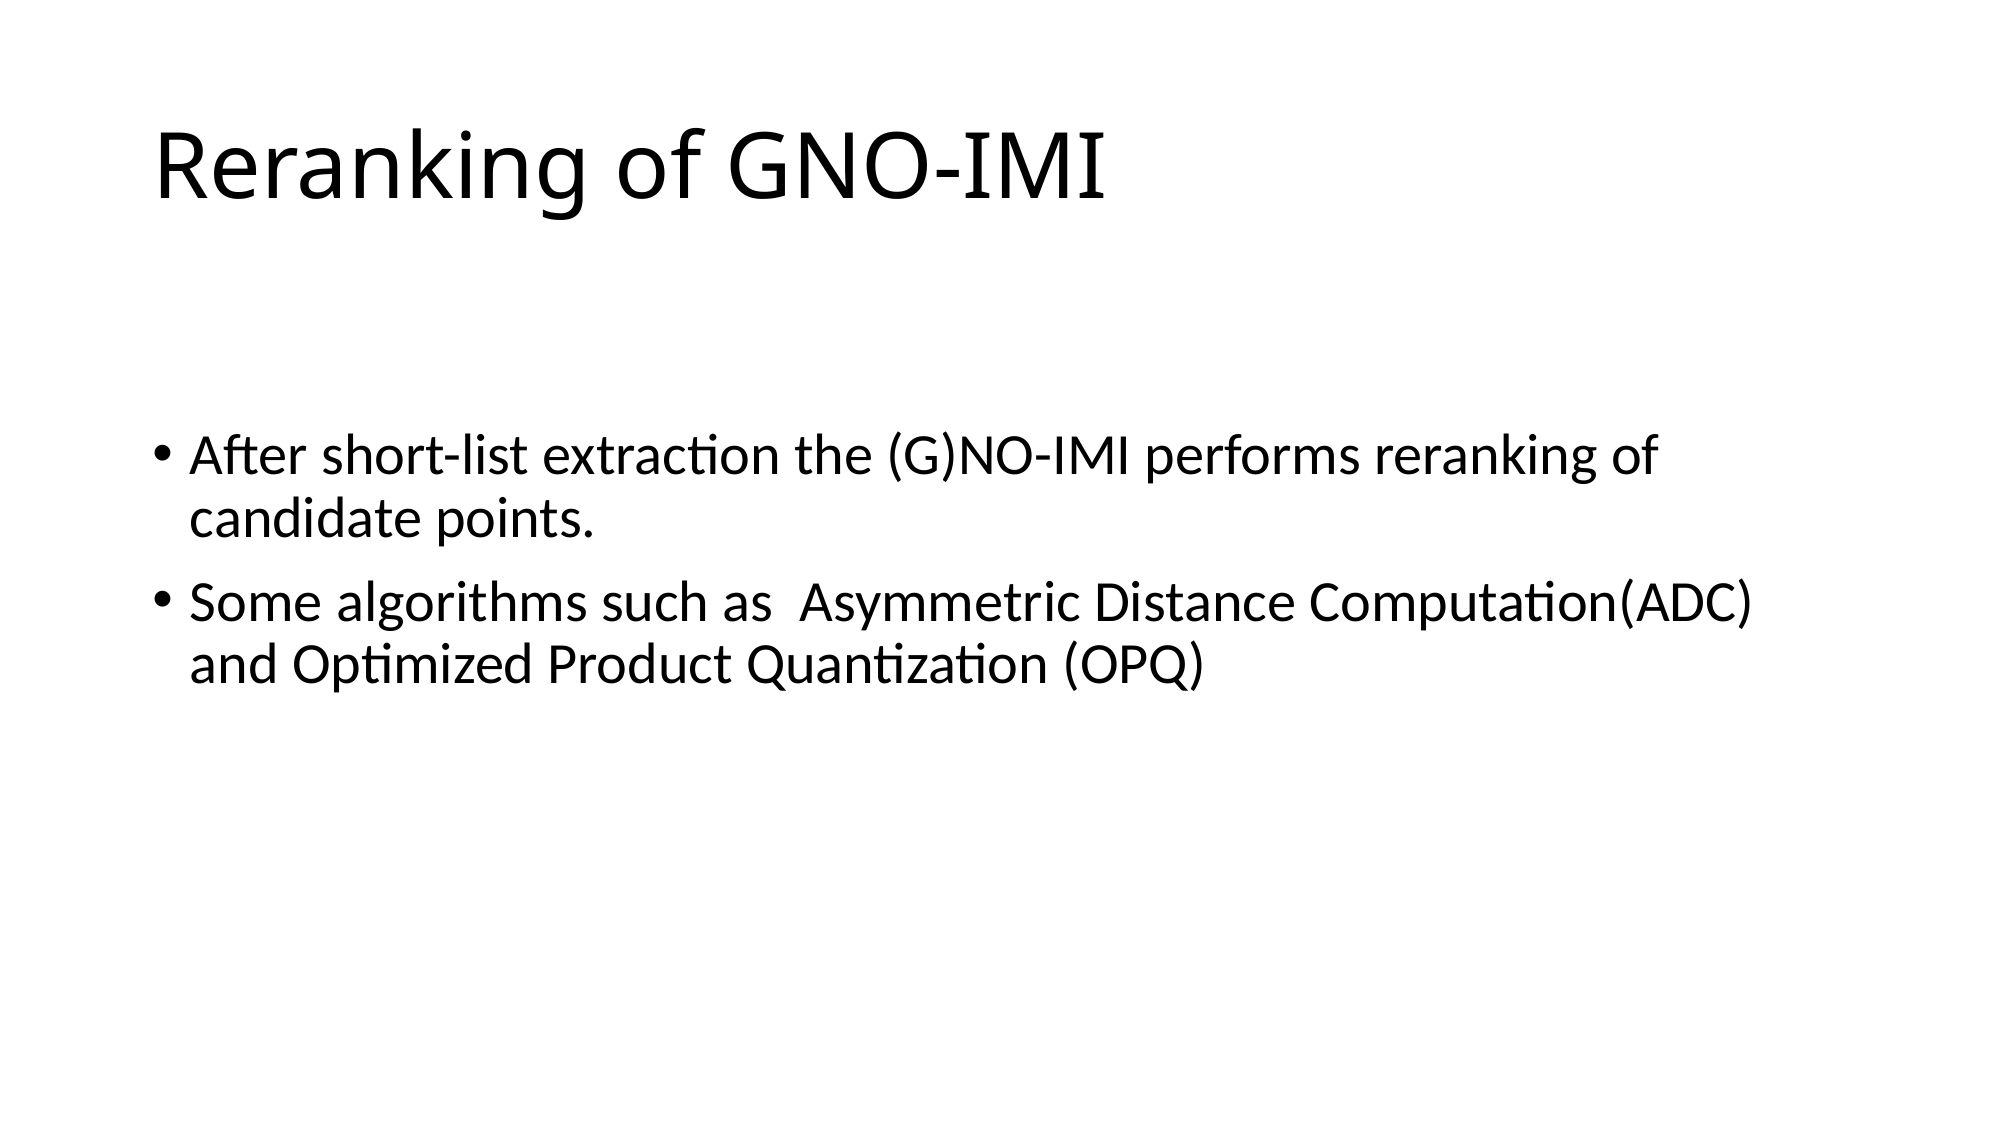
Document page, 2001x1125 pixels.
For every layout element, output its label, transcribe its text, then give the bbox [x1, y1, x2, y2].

title Reranking of GNO-IMI [137, 59, 1863, 278]
list After short-list extraction the (G)NO-IMI performs reranking of candidate points. Some algorithms such as Asymmetric Distance Computation(ADC) and Optimized Product Quantization (OPQ) [137, 416, 1863, 740]
